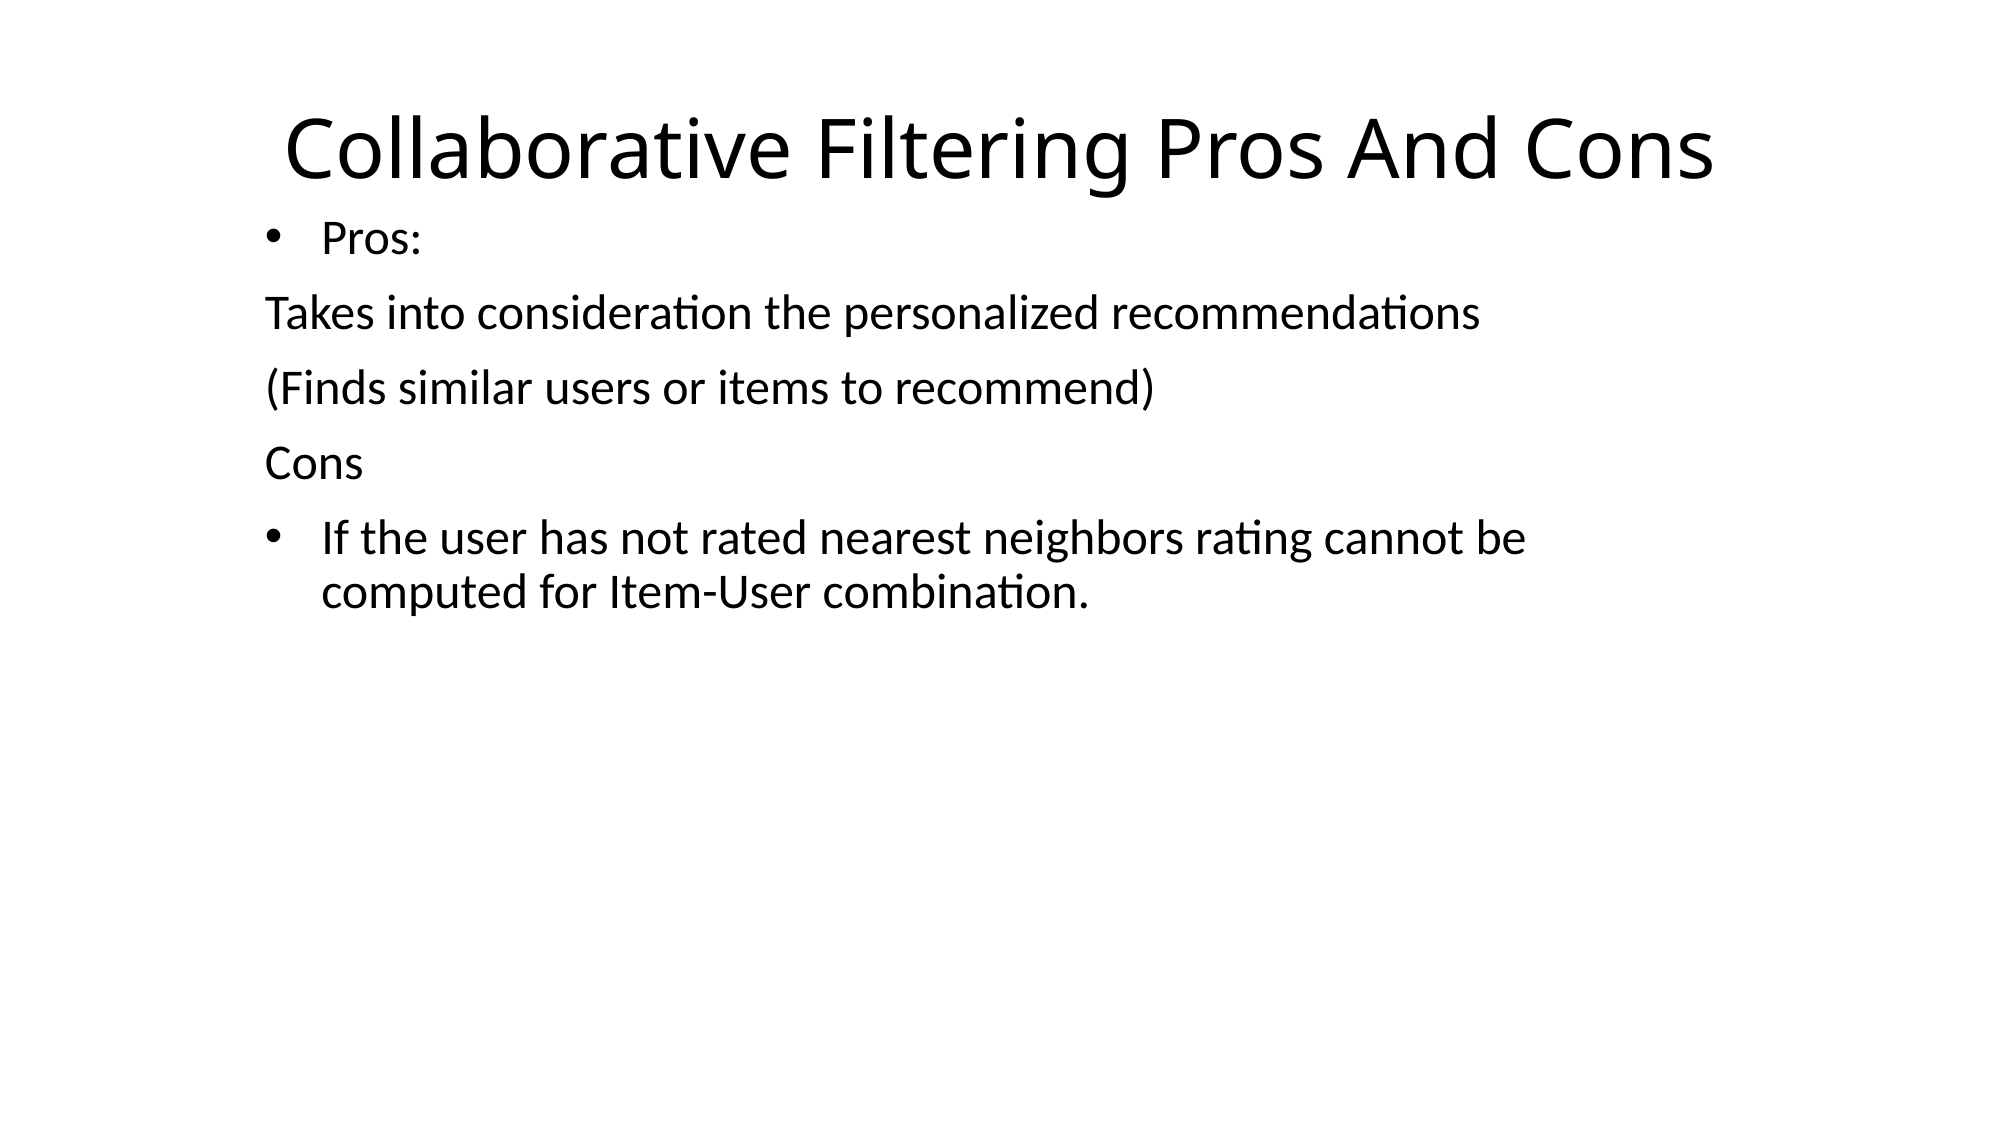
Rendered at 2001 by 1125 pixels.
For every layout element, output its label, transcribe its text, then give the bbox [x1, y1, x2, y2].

subtitle Pros: Takes into consideration the personalized recommendations (Finds similar users or items to recommend) Cons If the user has not rated nearest neighbors rating cannot be computed for Item-User combination. [249, 204, 1750, 1050]
title Collaborative Filtering Pros And Cons [249, 69, 1750, 204]
